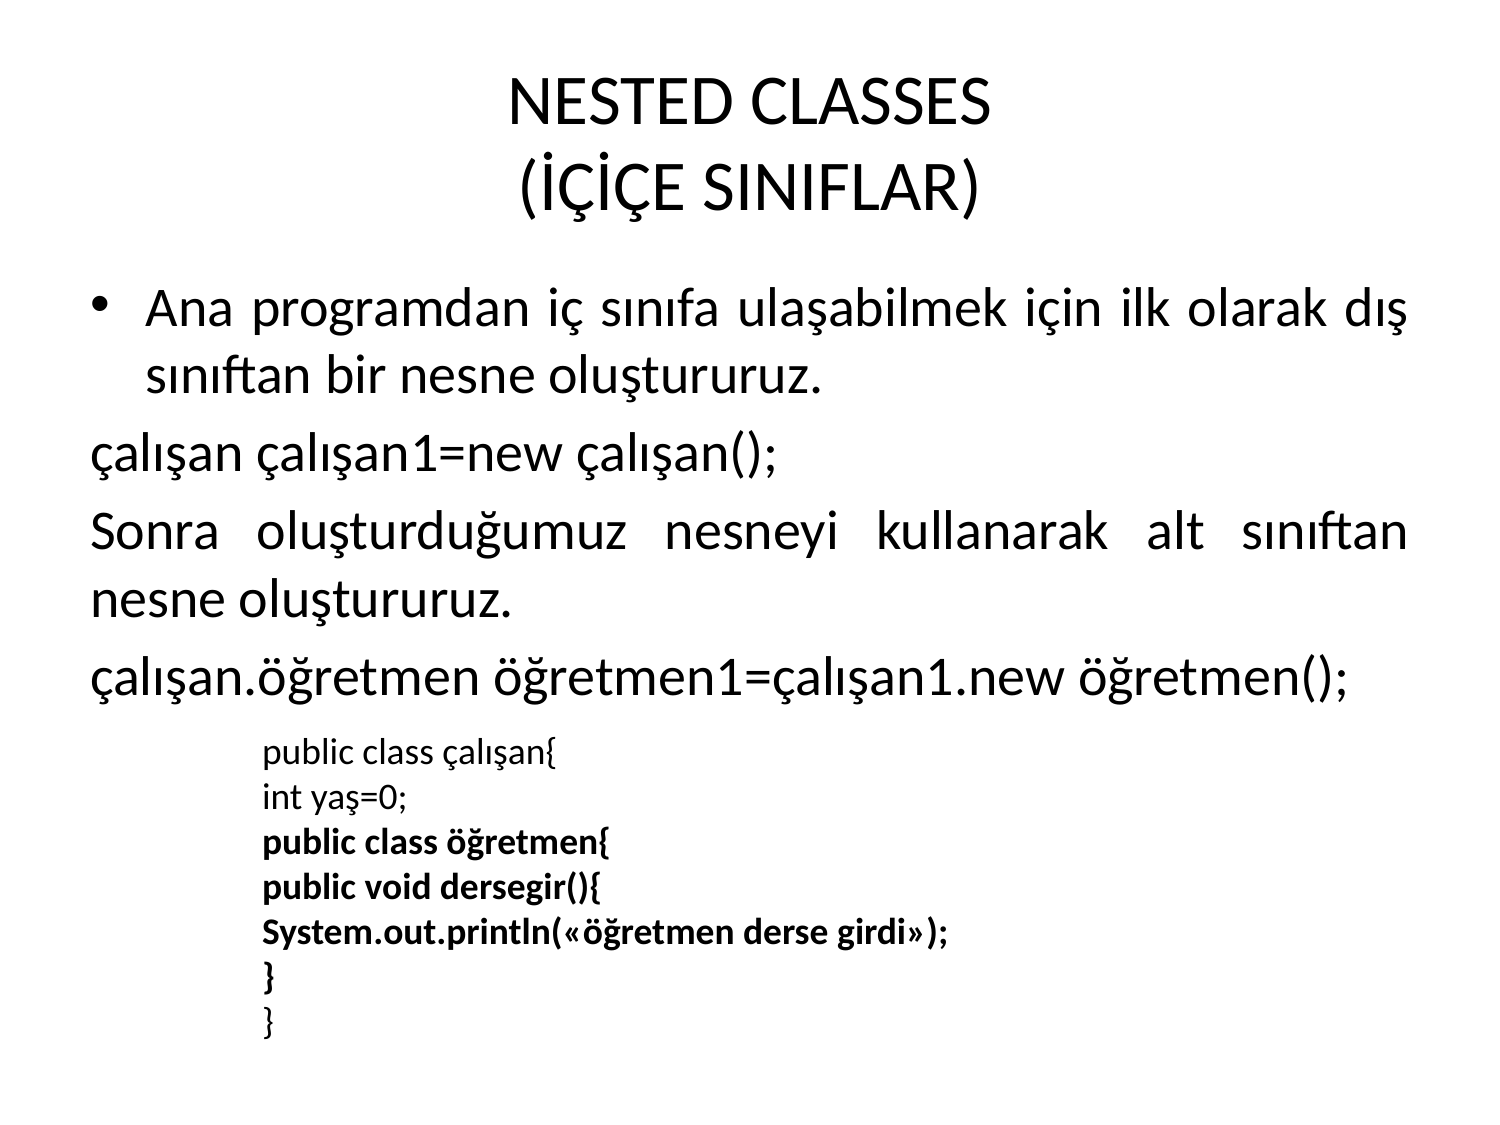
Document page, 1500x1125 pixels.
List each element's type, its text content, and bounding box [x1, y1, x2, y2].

text_box public class çalışan{ int yaş=0; public class öğretmen{ public void dersegir(){ System.out.println(«öğretmen derse girdi»); } } [247, 719, 1382, 1050]
list Ana programdan iç sınıfa ulaşabilmek için ilk olarak dış sınıftan bir nesne oluştururuz. çalışan çalışan1=new çalışan(); Sonra oluşturduğumuz nesneyi kullanarak alt sınıftan nesne oluştururuz. çalışan.öğretmen öğretmen1=çalışan1.new öğretmen(); [75, 262, 1425, 720]
title NESTED CLASSES (İÇİÇE SINIFLAR) [75, 45, 1425, 233]
